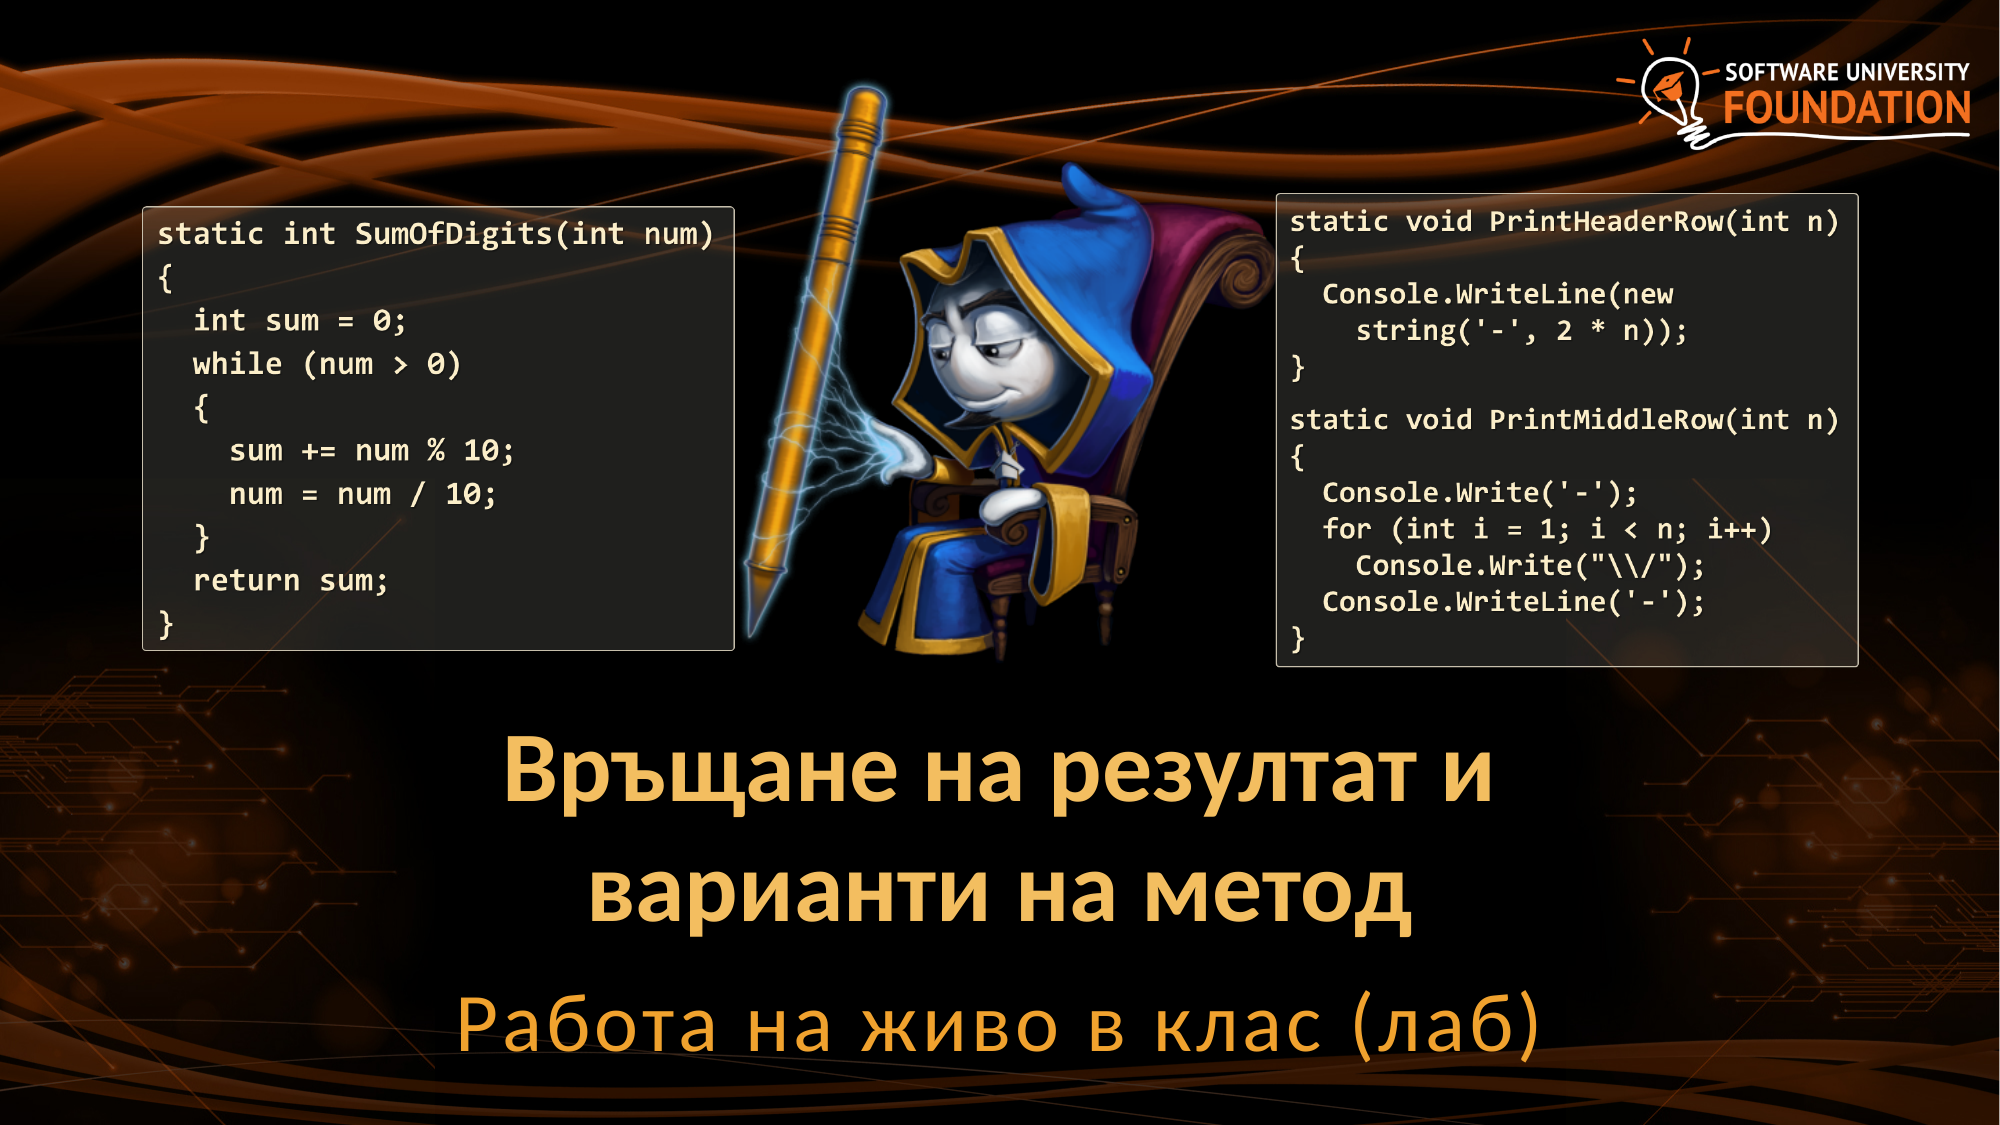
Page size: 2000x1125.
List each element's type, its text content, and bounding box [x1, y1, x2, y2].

title Връщане на резултат и варианти на метод [387, 693, 1613, 948]
picture [0, 0, 2000, 1125]
list Работа на живо в клас (лаб) [149, 957, 1850, 1075]
